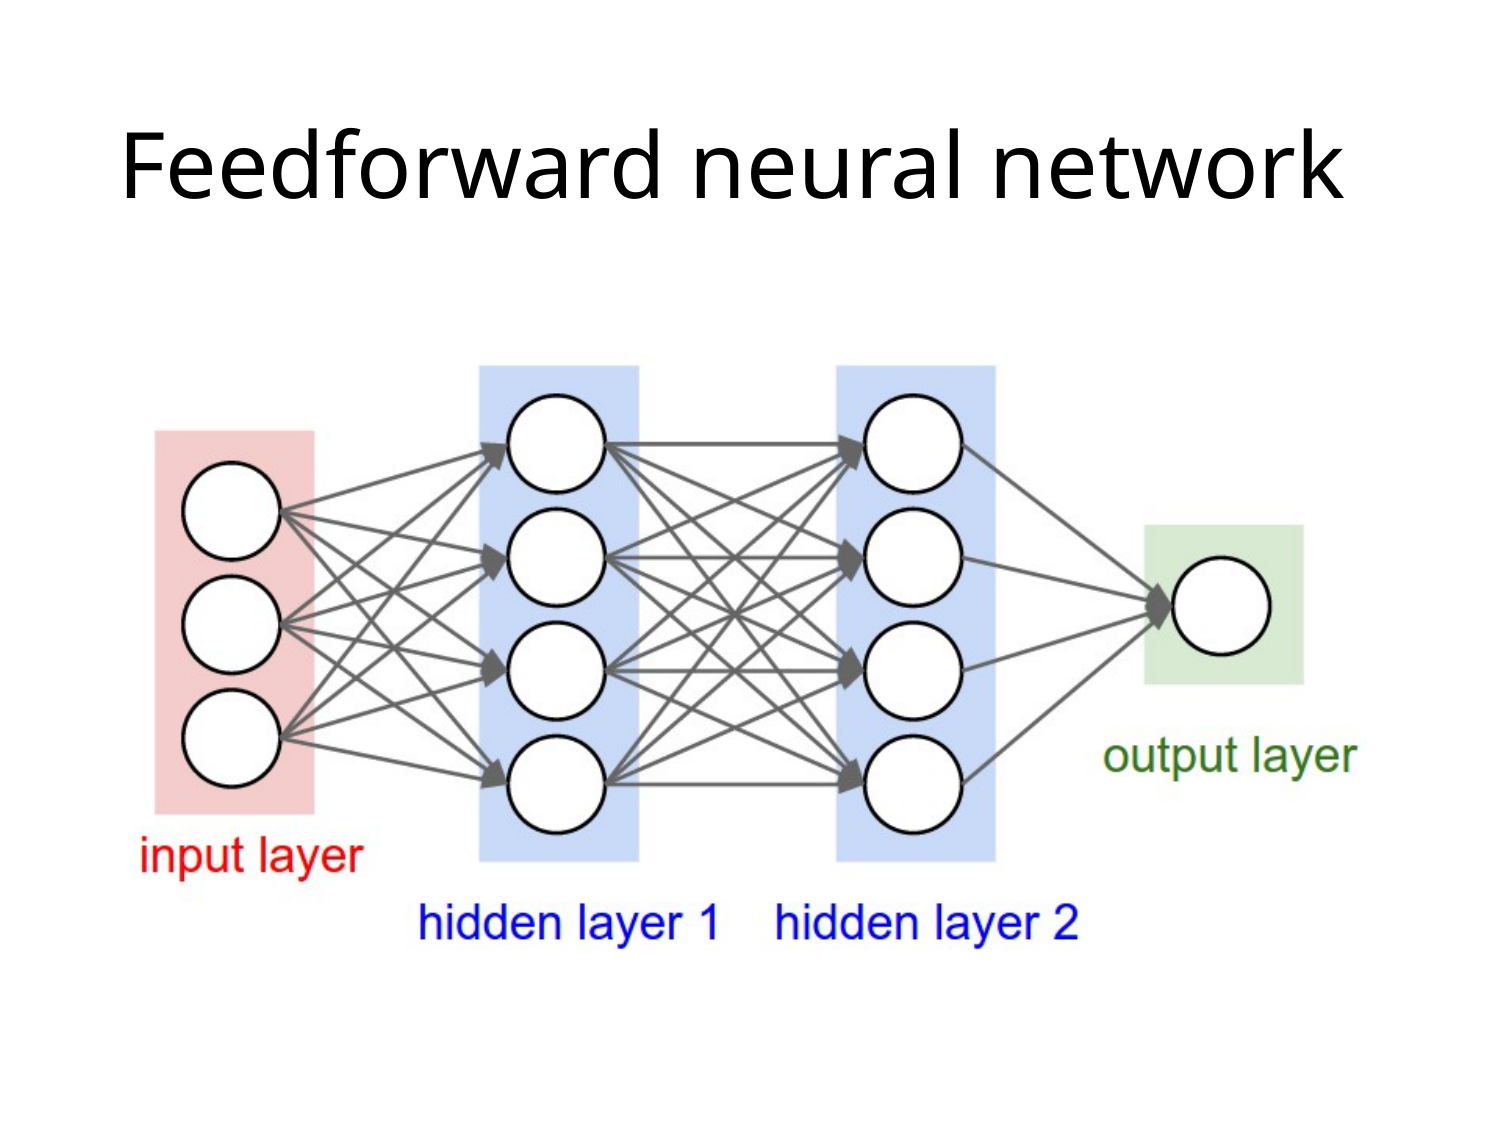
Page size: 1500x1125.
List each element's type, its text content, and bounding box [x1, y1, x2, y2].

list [133, 353, 1367, 950]
title Feedforward neural network [103, 59, 1397, 278]
